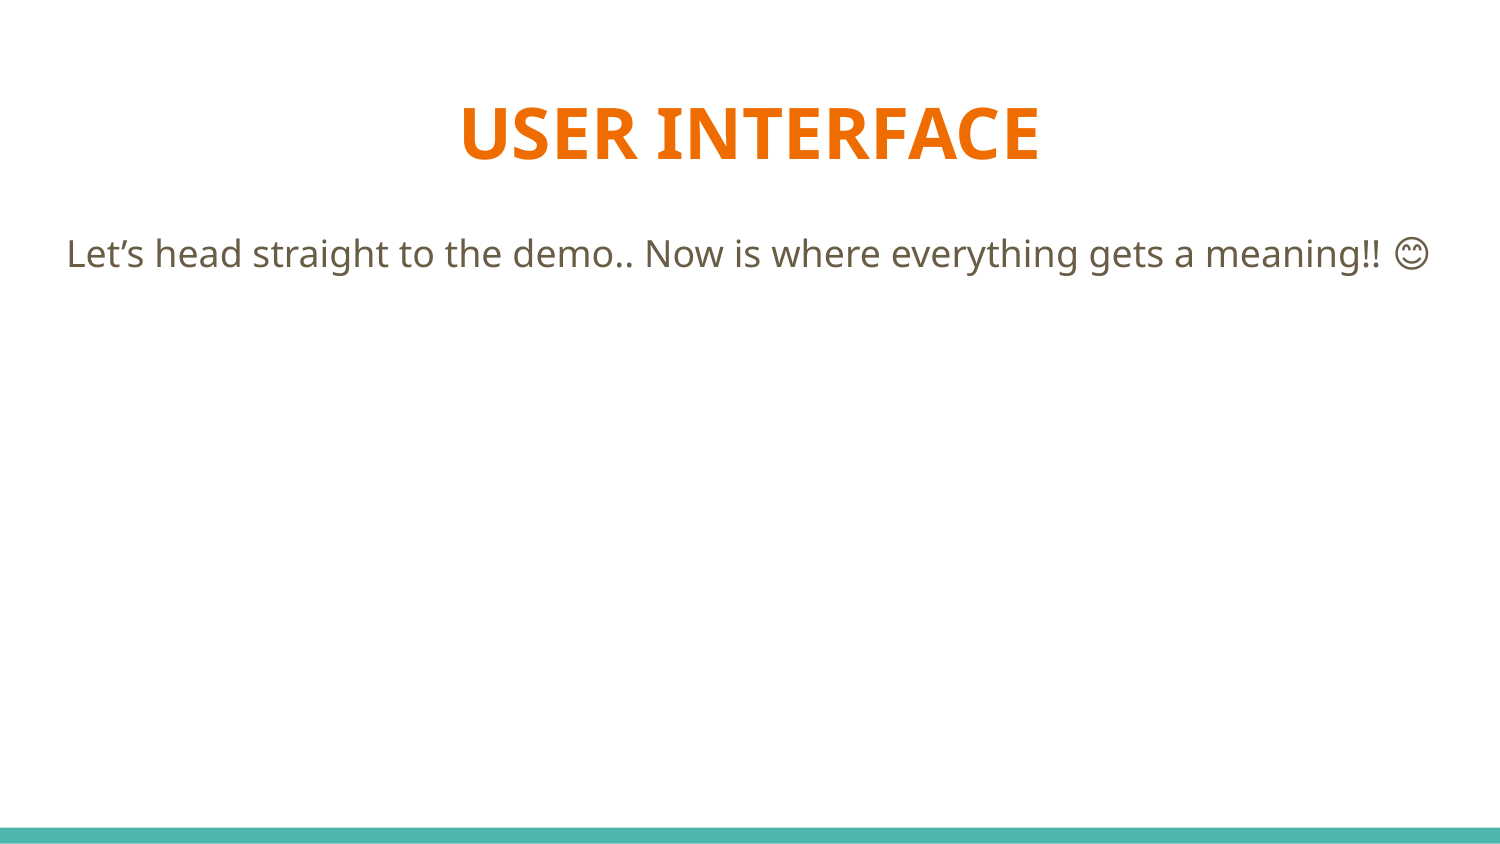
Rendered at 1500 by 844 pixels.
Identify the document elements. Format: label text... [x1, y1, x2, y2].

list Let’s head straight to the demo.. Now is where everything gets a meaning!! 😊 [51, 207, 1449, 750]
title USER INTERFACE [51, 72, 1449, 189]
